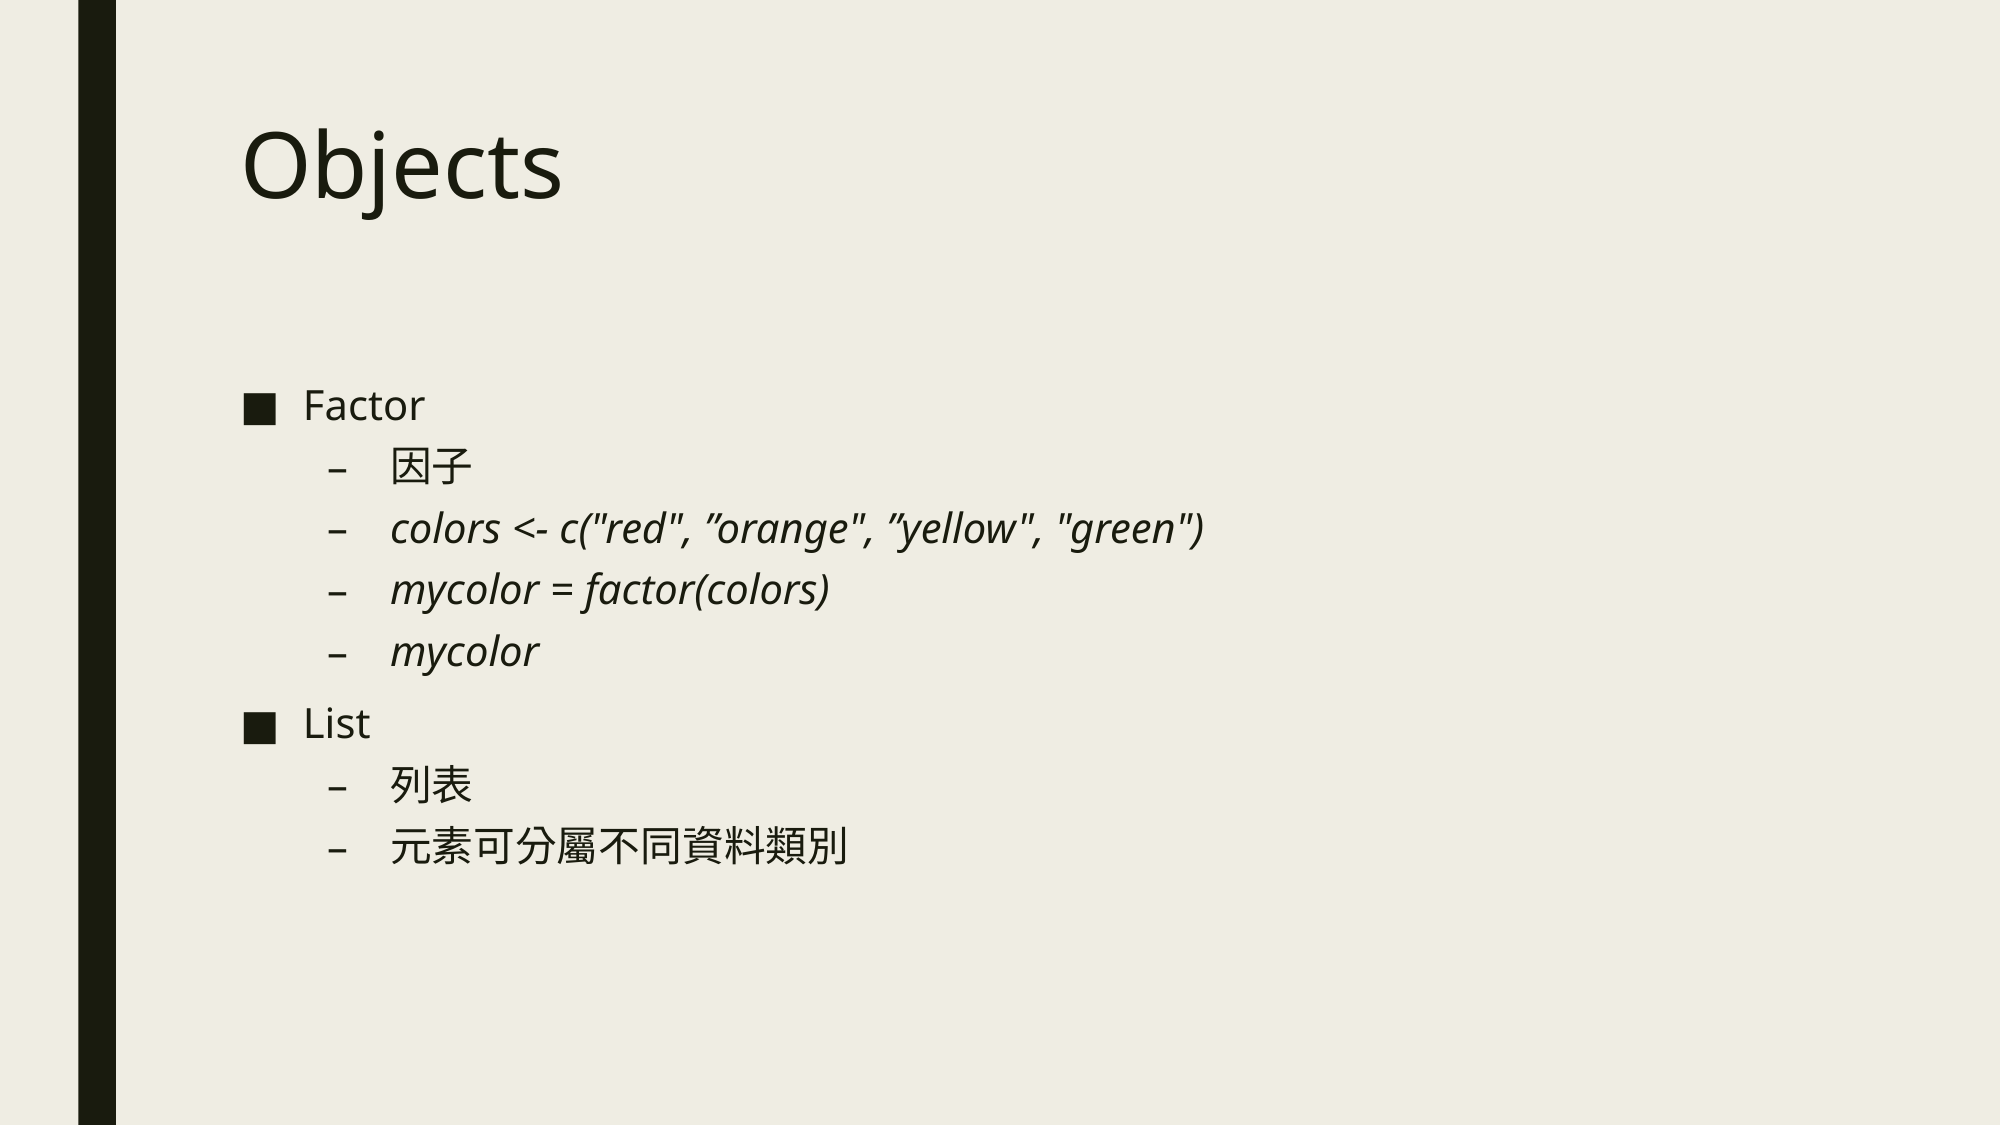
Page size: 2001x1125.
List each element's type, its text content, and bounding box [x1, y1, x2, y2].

title Objects [225, 112, 1800, 357]
list Factor 因子 colors <- c("red", ”orange", ”yellow", "green") mycolor = factor(colors) mycolor List 列表 元素可分屬不同資料類別 [225, 375, 1800, 963]
